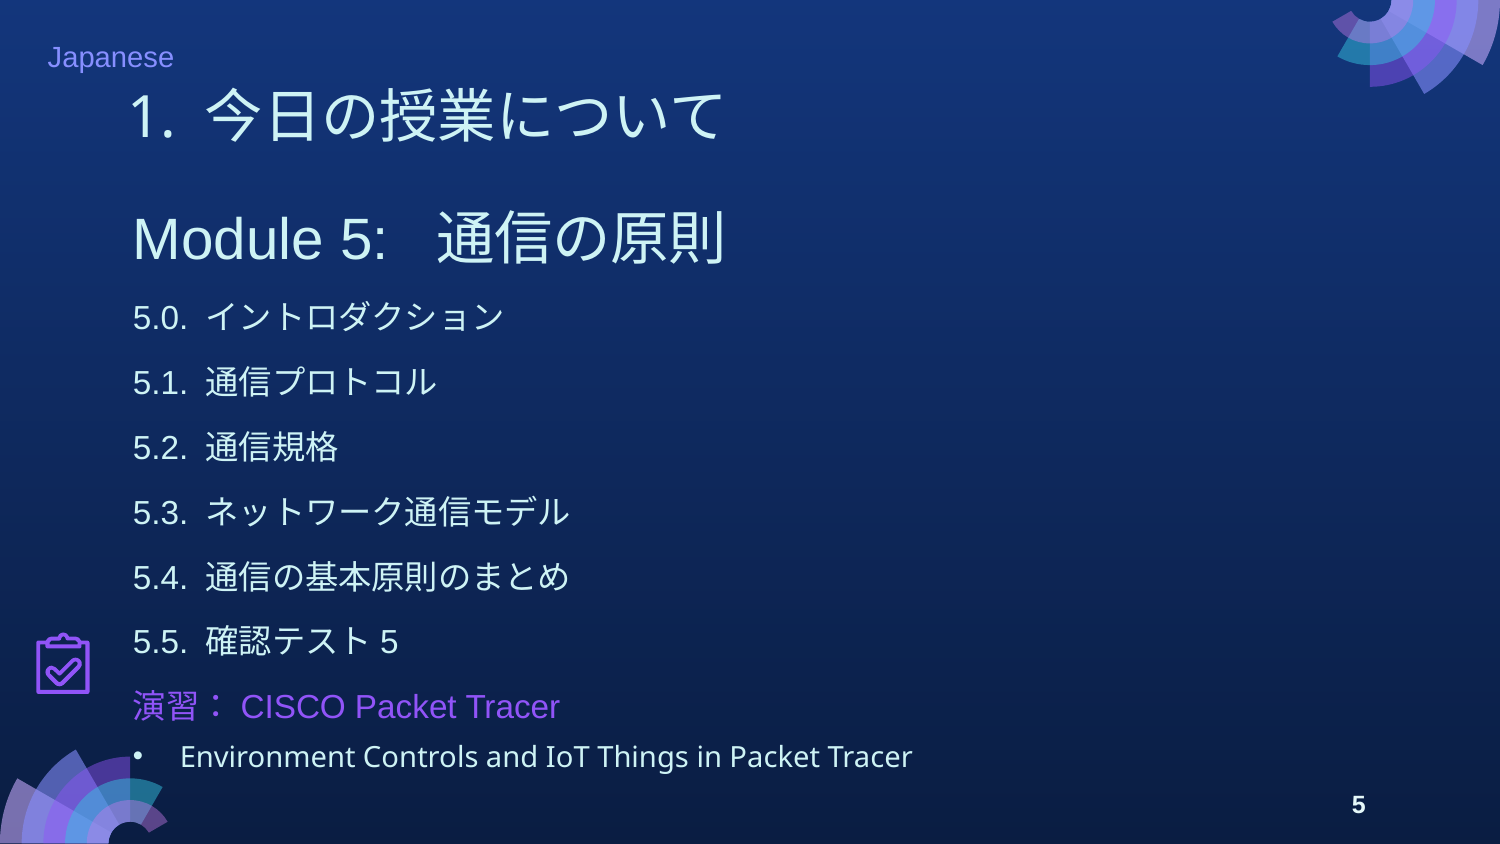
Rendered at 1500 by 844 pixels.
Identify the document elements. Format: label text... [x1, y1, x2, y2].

footer 5 [874, 780, 1381, 826]
title 1. 今日の授業について [112, 64, 1460, 149]
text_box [36, 632, 90, 695]
text_box Module 5: 通信の原則 5.0. イントロダクション 5.1. 通信プロトコル 5.2. 通信規格 5.3. ネットワーク通信モデル 5.4. 通信の基本原則のまとめ 5.5. 確認テスト5 演習：CISCO Packet Tracer Environment Controls and IoT Things in Packet Tracer [118, 193, 1478, 781]
